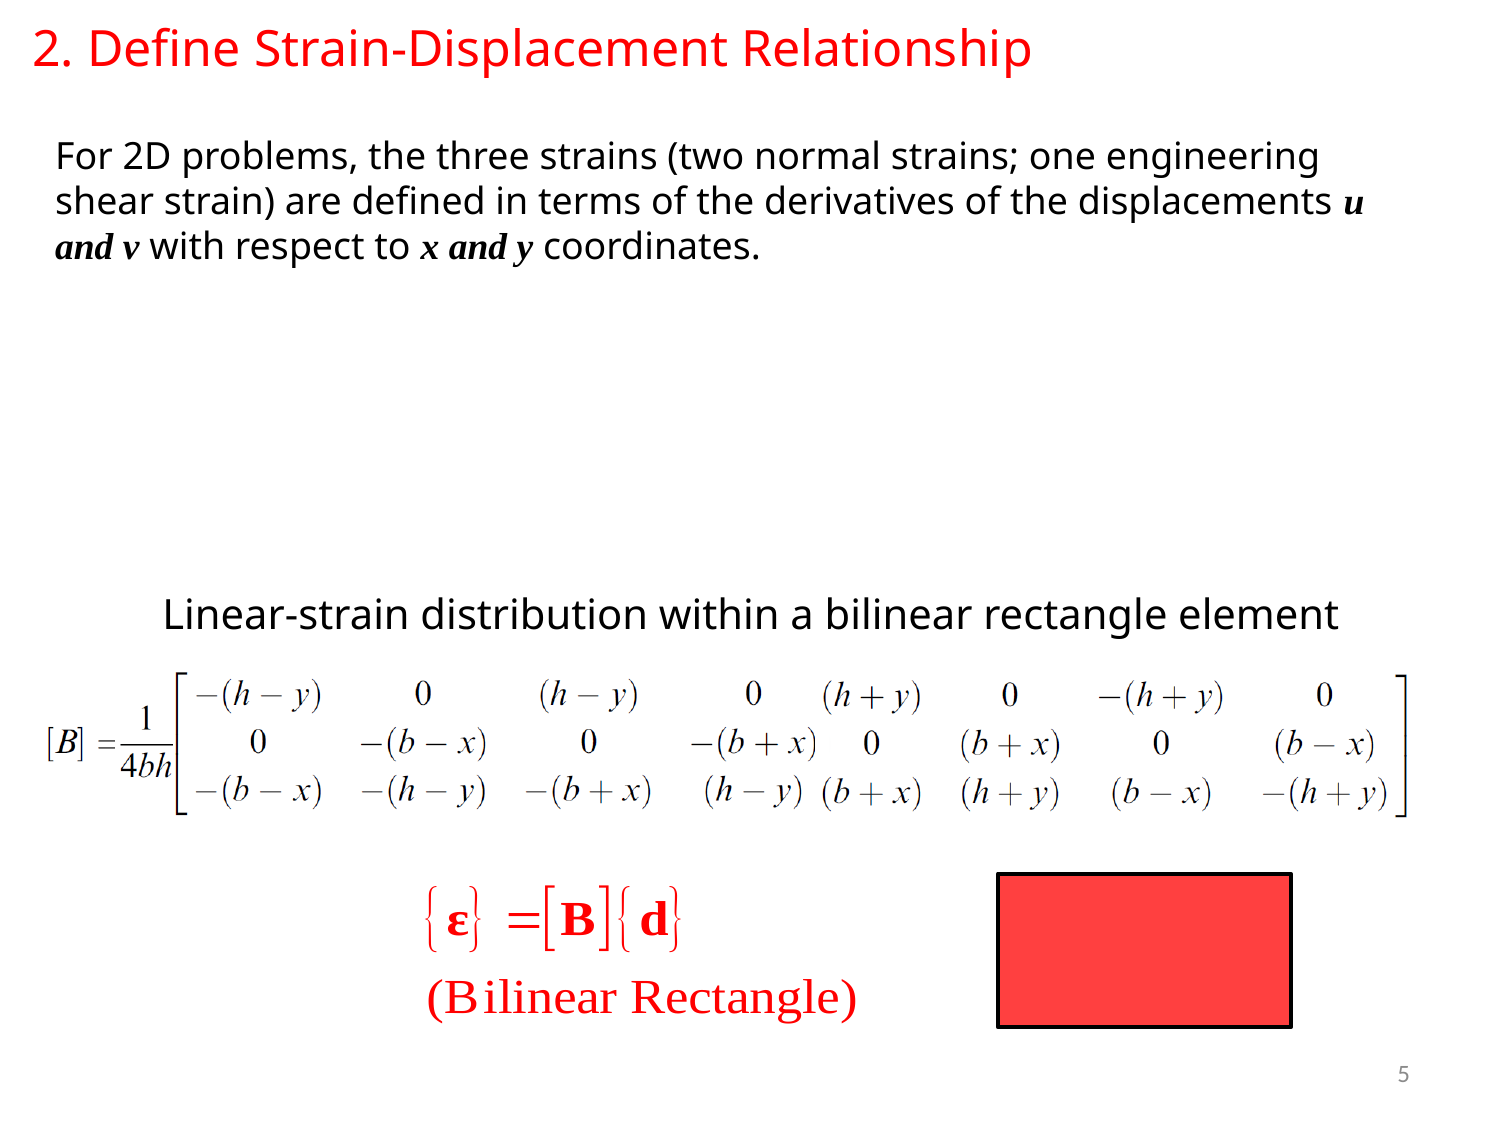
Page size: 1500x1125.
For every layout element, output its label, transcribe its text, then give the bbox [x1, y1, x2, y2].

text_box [418, 881, 869, 1037]
text_box For 2D problems, the three strains (two normal strains; one engineering shear strain) are defined in terms of the derivatives of the displacements u and v with respect to x and y coordinates. [40, 124, 1435, 275]
picture [40, 665, 1418, 822]
text_box 2. Define Strain-Displacement Relationship [17, 8, 1294, 104]
slide_number 5 [1074, 1042, 1425, 1103]
text_box [996, 872, 1293, 1029]
text_box Linear-strain distribution within a bilinear rectangle element [147, 580, 1447, 646]
